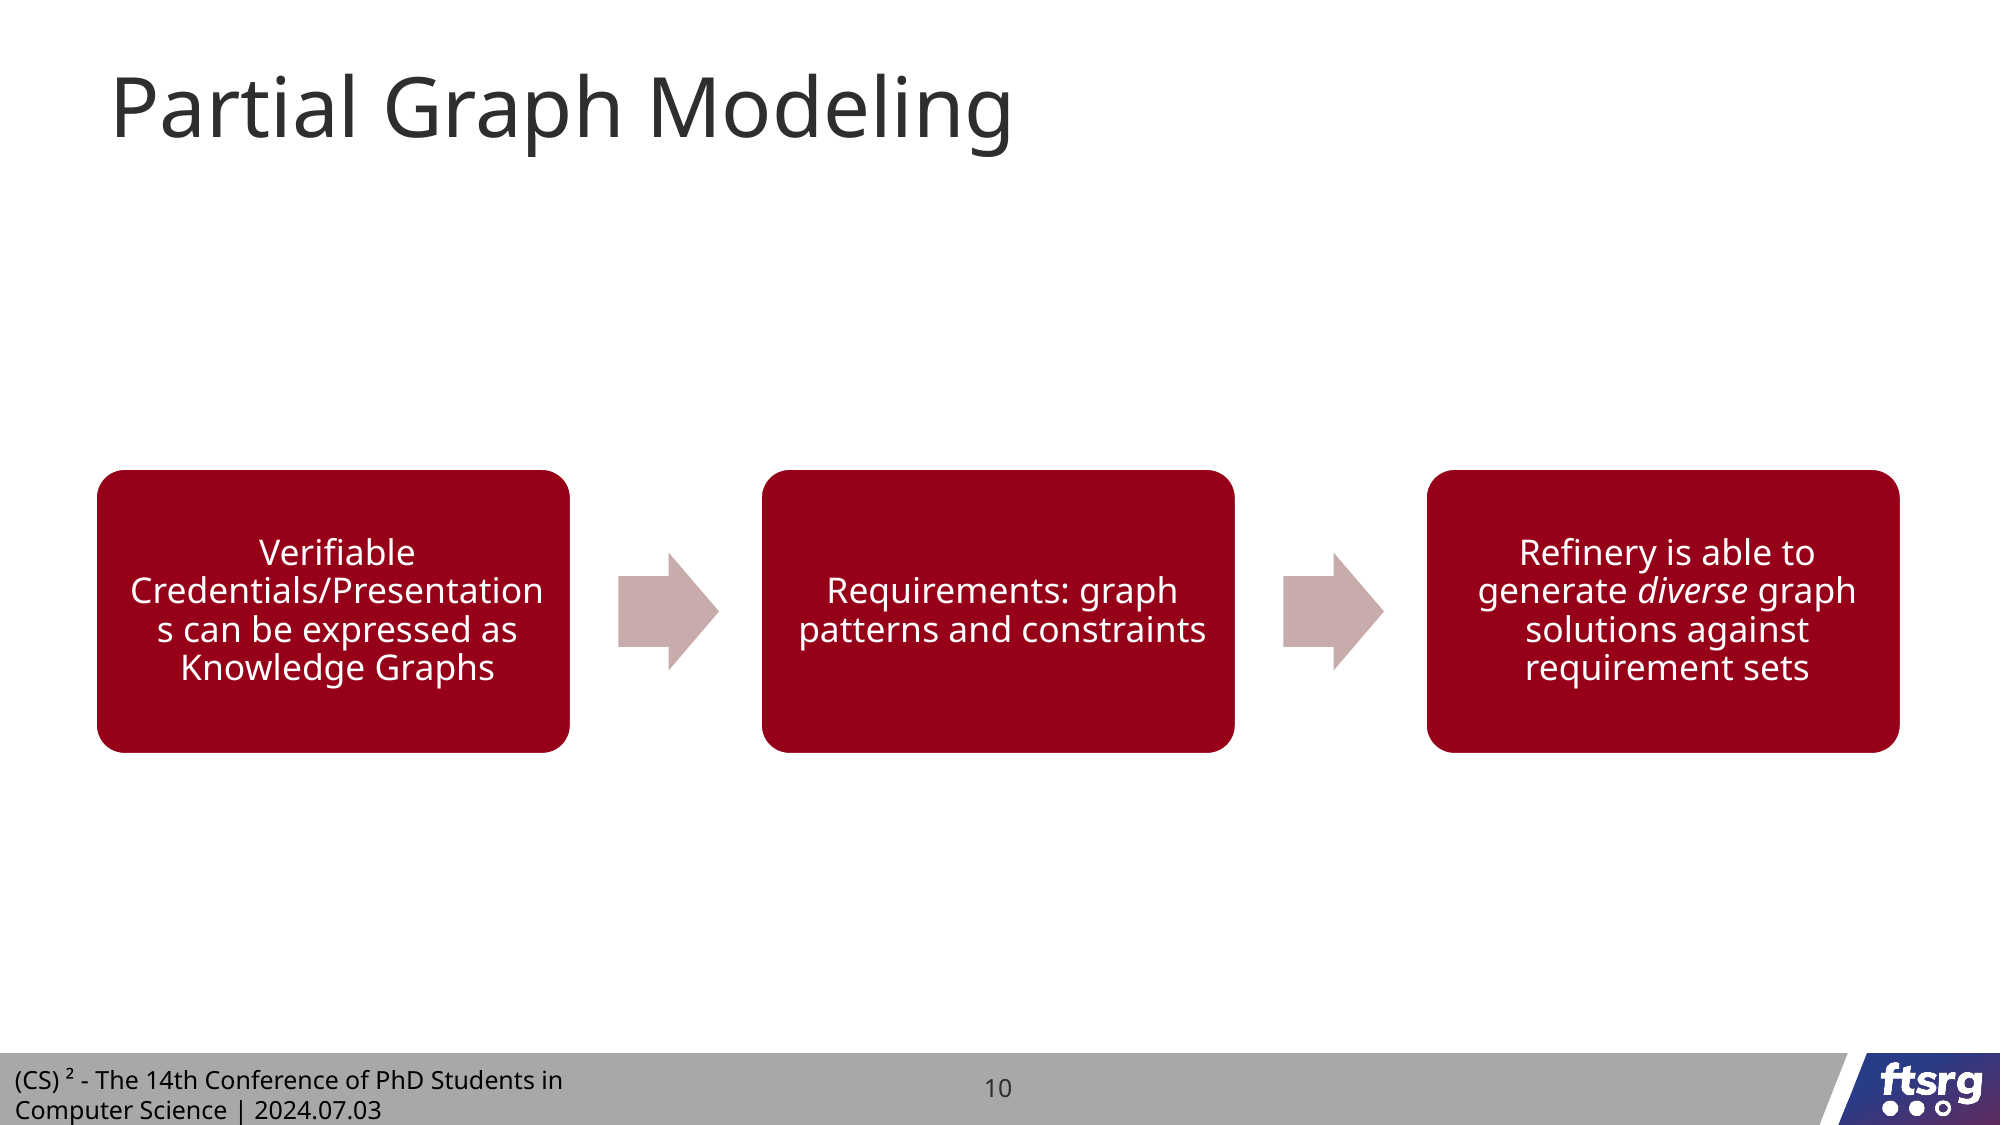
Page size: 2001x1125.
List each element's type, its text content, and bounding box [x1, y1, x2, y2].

picture [1876, 1058, 1985, 1121]
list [94, 197, 1903, 1026]
title Partial Graph Modeling [94, 51, 1903, 170]
slide_number 10 [773, 1057, 1224, 1121]
